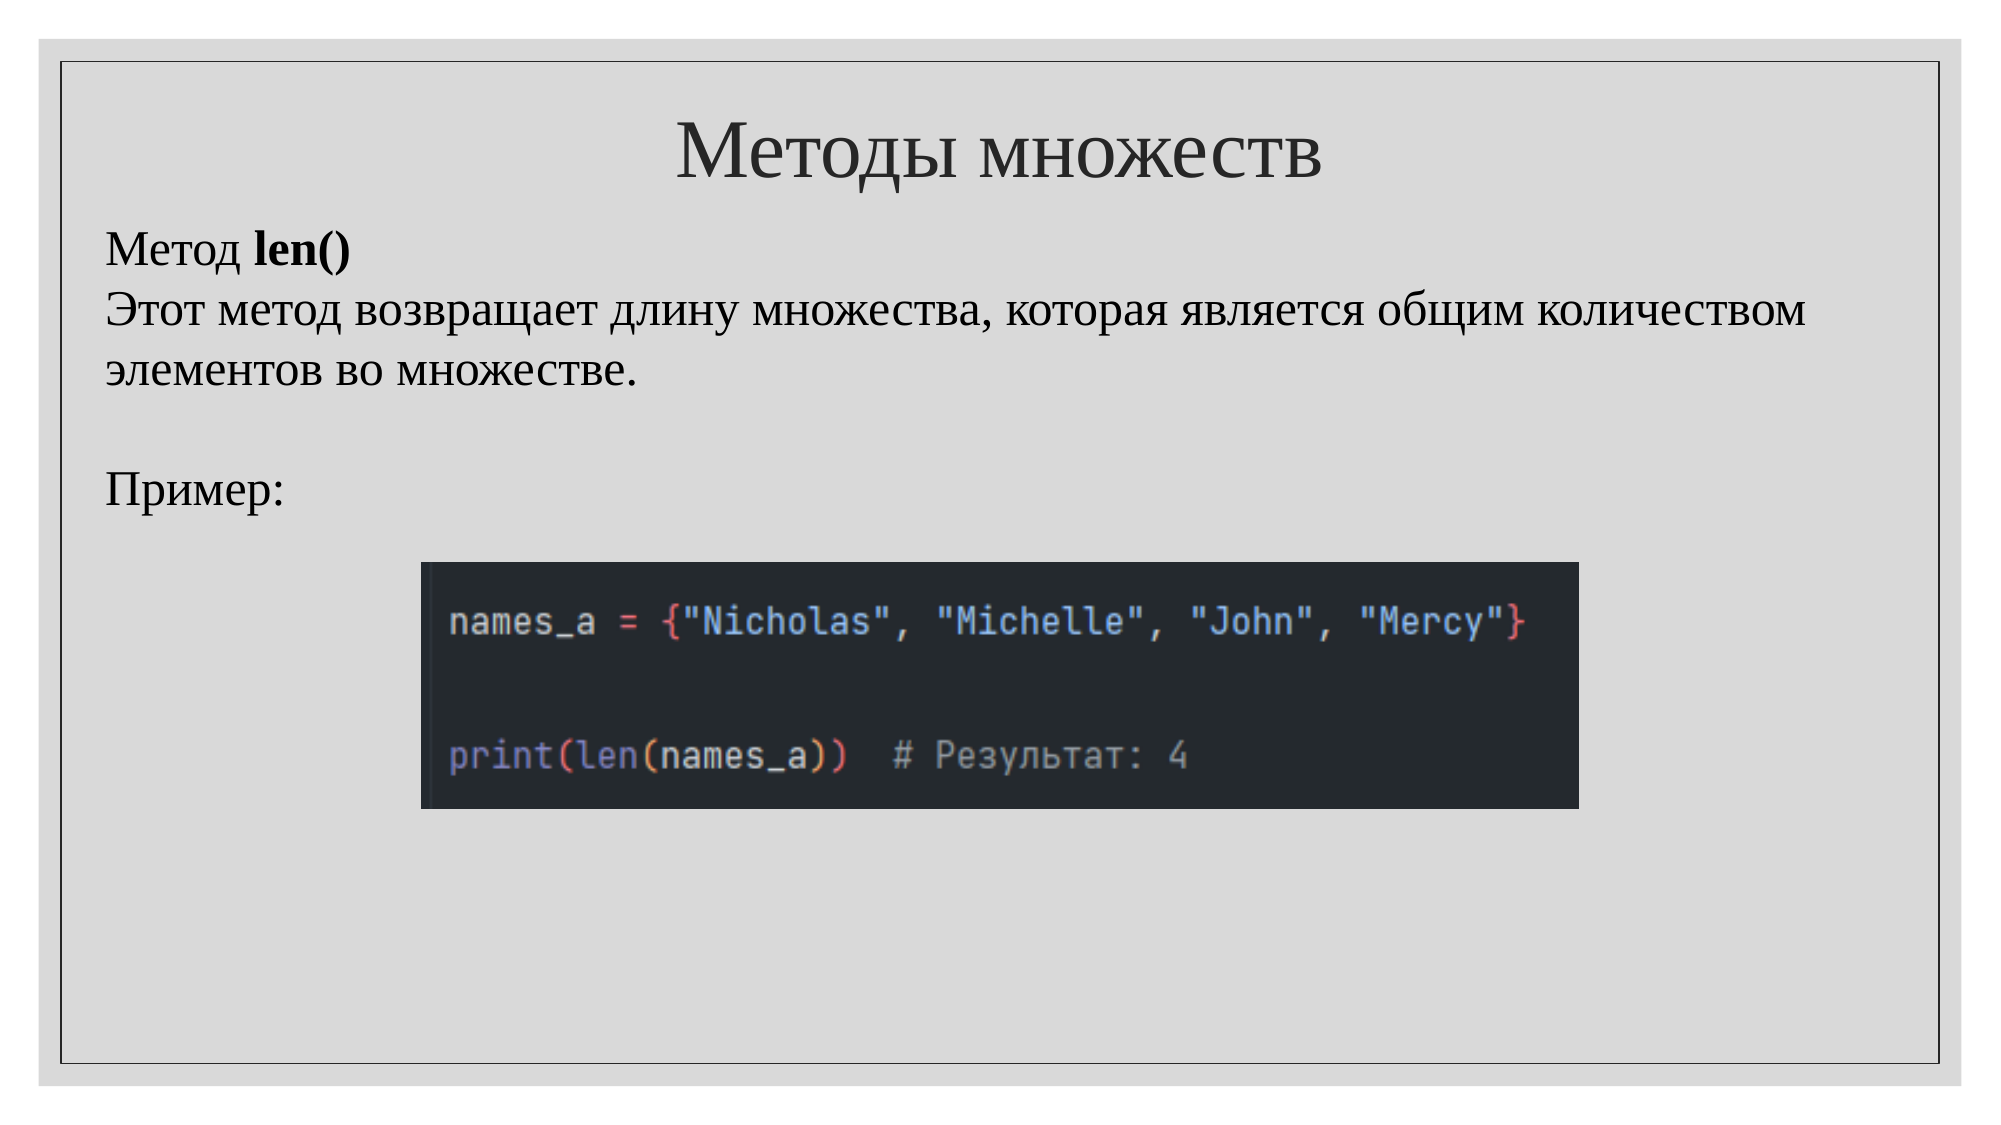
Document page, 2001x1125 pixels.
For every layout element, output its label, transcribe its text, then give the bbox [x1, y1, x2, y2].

title Методы множеств [174, 38, 1825, 208]
picture [421, 562, 1579, 810]
text_box Метод len() Этот метод возвращает длину множества, которая является общим количеством элементов во множестве. Пример: [89, 208, 1938, 527]
